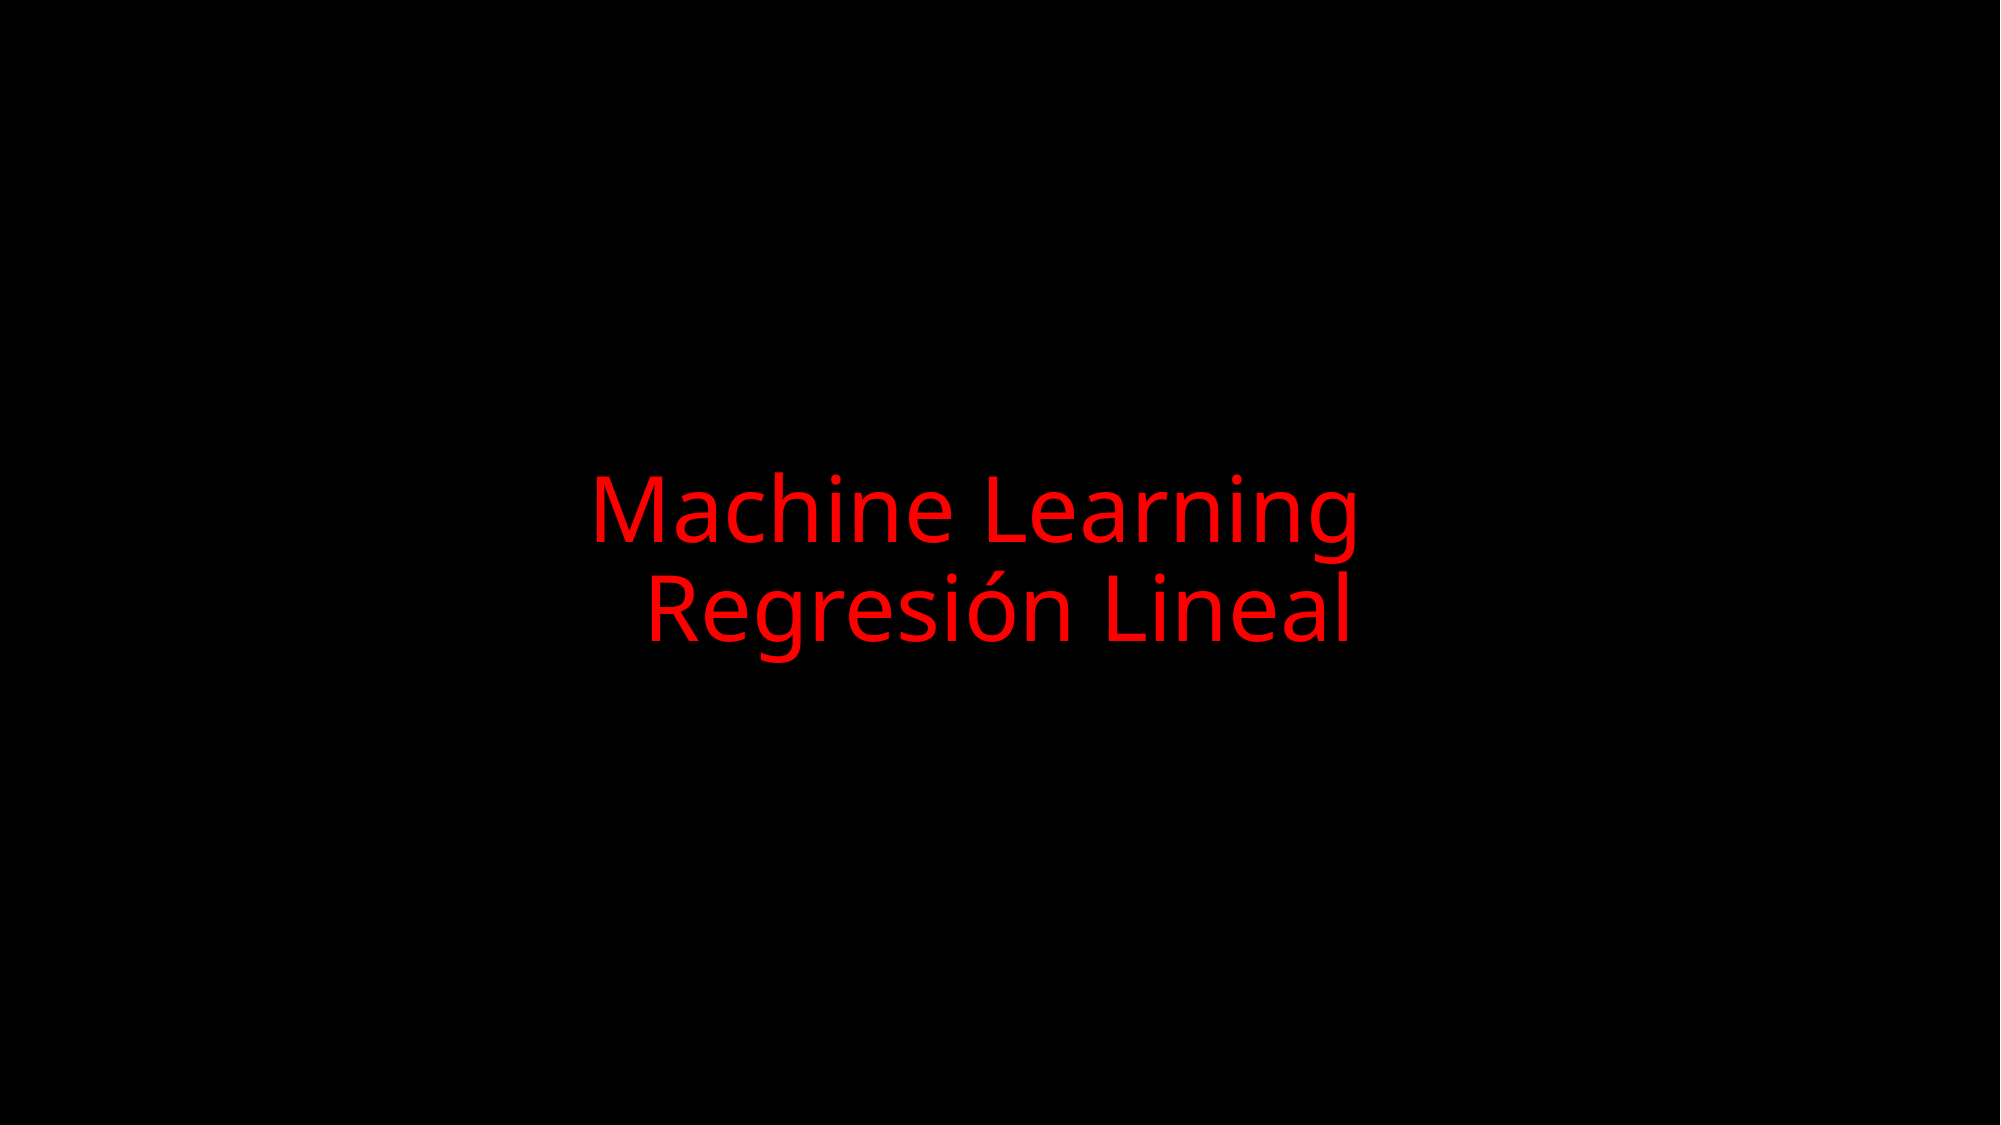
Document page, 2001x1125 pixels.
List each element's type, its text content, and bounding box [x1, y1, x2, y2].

title Machine Learning Regresión Lineal [366, 398, 1634, 727]
